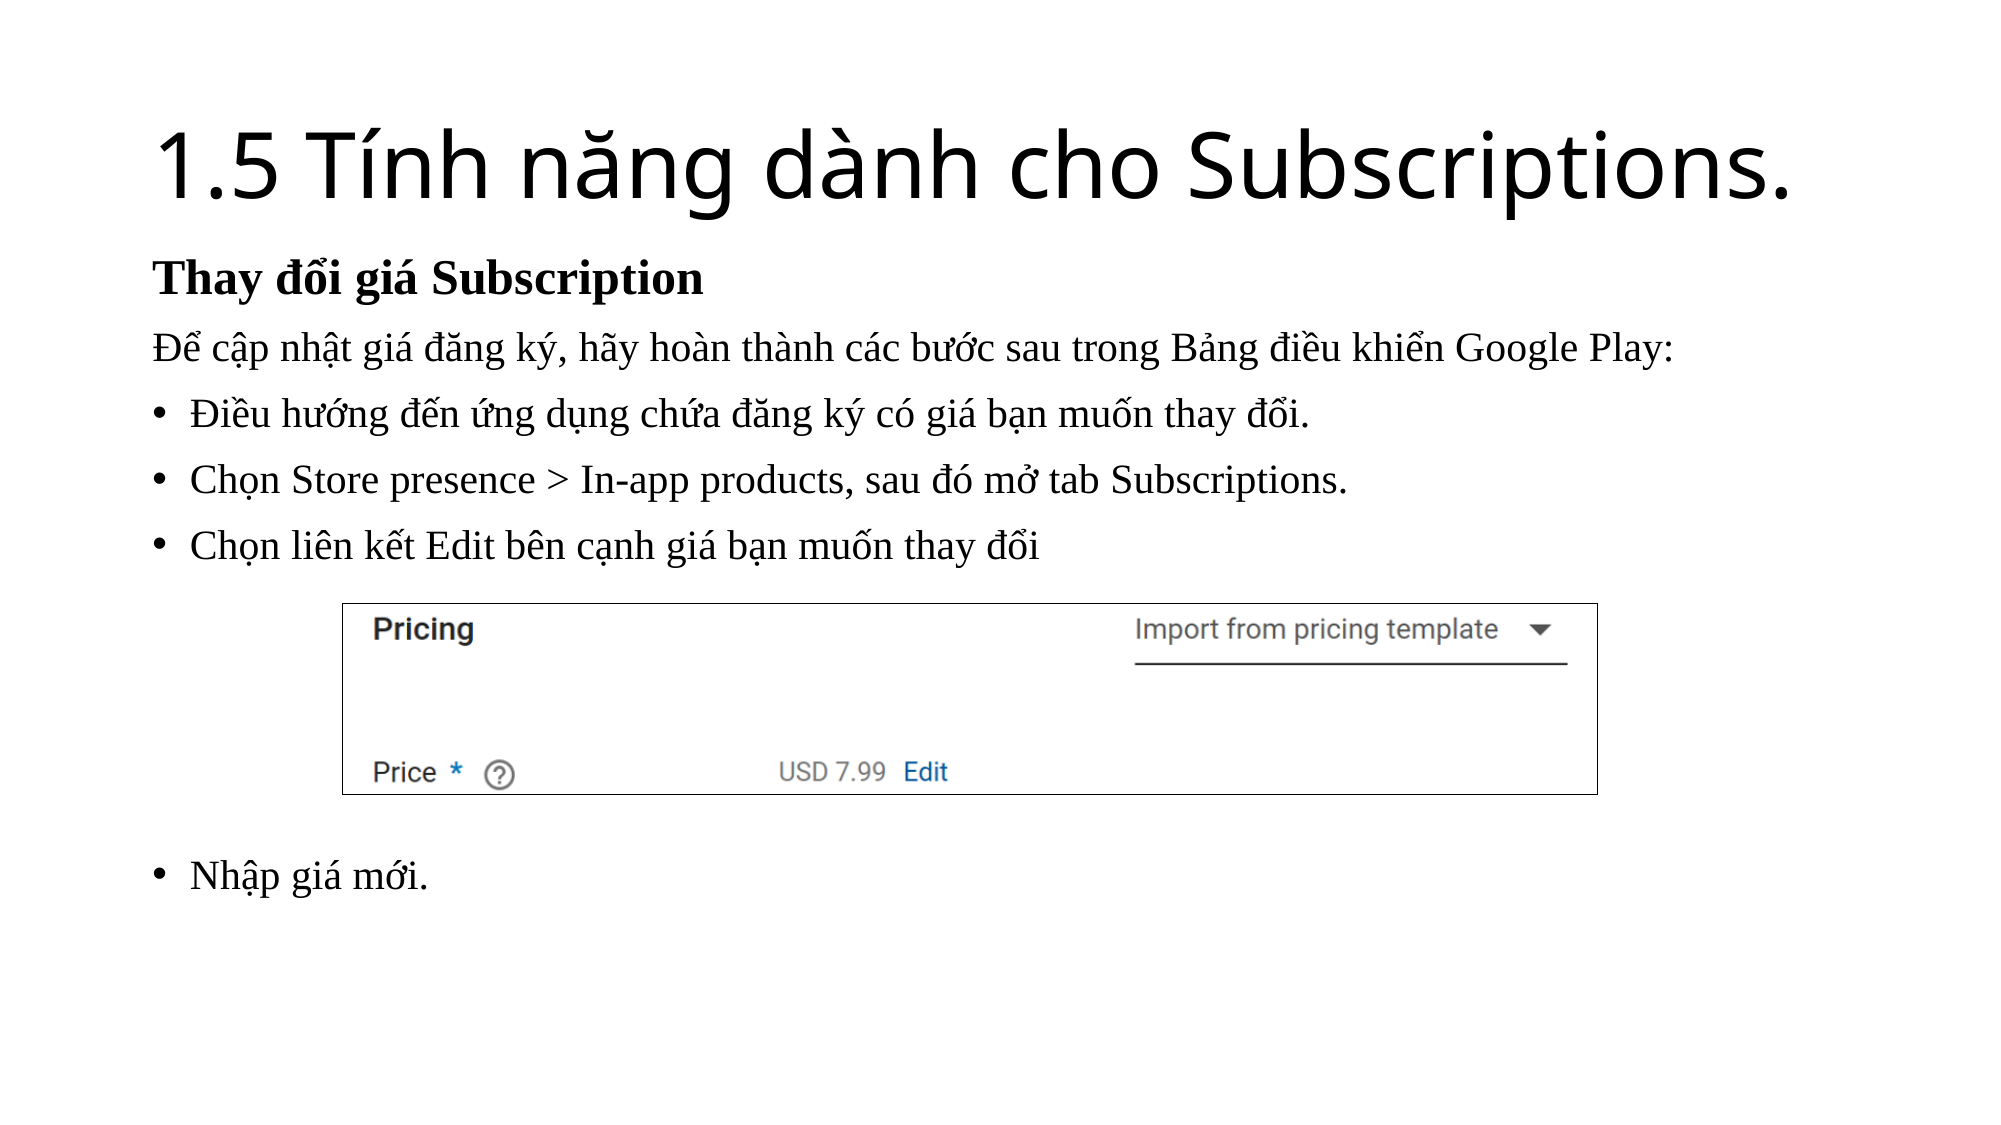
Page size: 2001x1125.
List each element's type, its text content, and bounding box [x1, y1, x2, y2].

picture [341, 603, 1598, 795]
list Thay đổi giá Subscription Để cập nhật giá đăng ký, hãy hoàn thành các bước sau trong Bảng điều khiển Google Play: Điều hướng đến ứng dụng chứa đăng ký có giá bạn muốn thay đổi. Chọn Store presence > In-app products, sau đó mở tab Subscriptions. Chọn liên kết Edit bên cạnh giá bạn muốn thay đổi Nhập giá mới. [137, 243, 1863, 1014]
title 1.5 Tính năng dành cho Subscriptions. [137, 59, 1863, 243]
